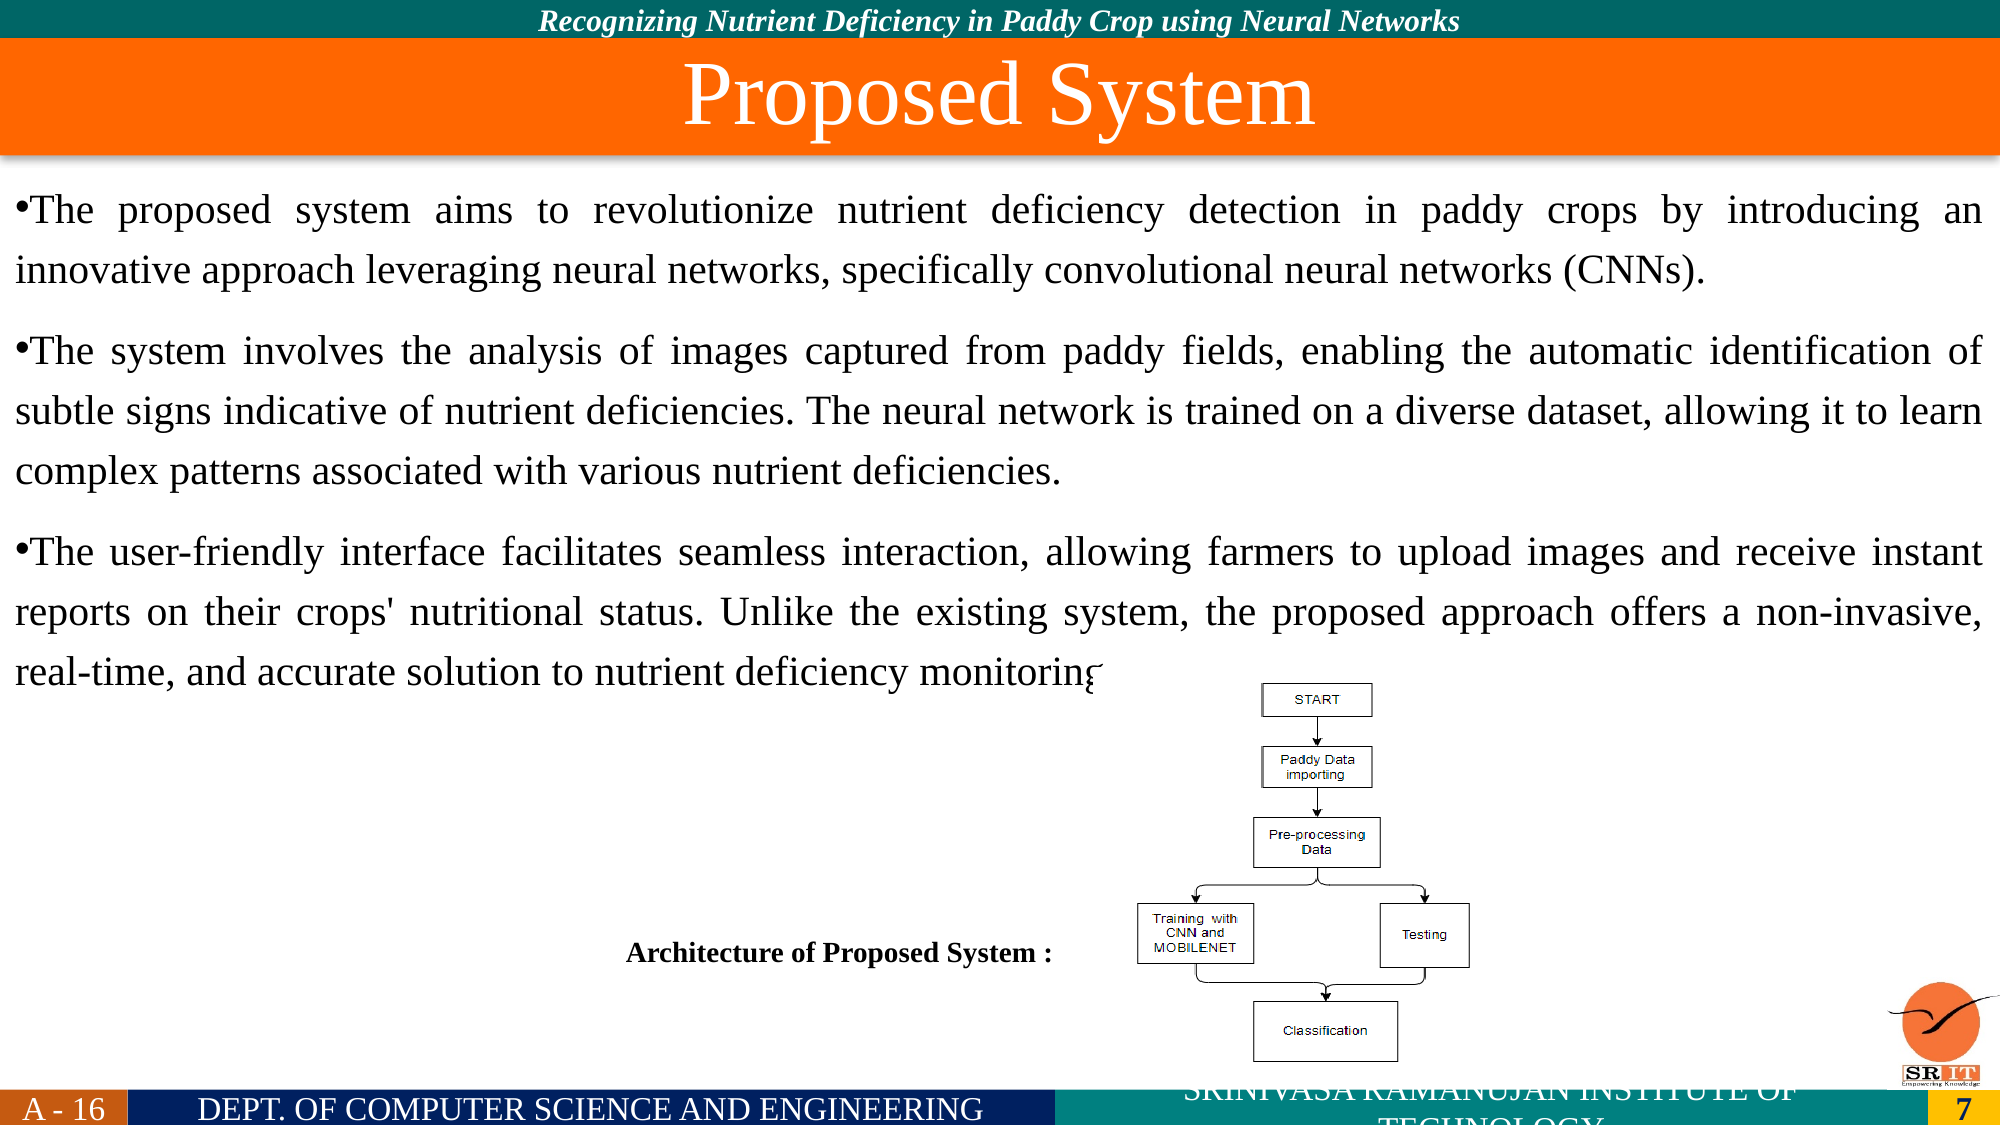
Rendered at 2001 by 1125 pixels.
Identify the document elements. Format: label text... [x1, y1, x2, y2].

list The proposed system aims to revolutionize nutrient deficiency detection in paddy crops by introducing an innovative approach leveraging neural networks, specifically convolutional neural networks (CNNs). The system involves the analysis of images captured from paddy fields, enabling the automatic identification of subtle signs indicative of nutrient deficiencies. The neural network is trained on a diverse dataset, allowing it to learn complex patterns associated with various nutrient deficiencies. The user-friendly interface facilitates seamless interaction, allowing farmers to upload images and receive instant reports on their crops' nutritional status. Unlike the existing system, the proposed approach offers a non-invasive, real-time, and accurate solution to nutrient deficiency monitoring. [0, 164, 2000, 1090]
title Proposed System [0, 38, 2000, 156]
picture [1093, 667, 1540, 1079]
text_box Architecture of Proposed System : [603, 925, 1069, 976]
